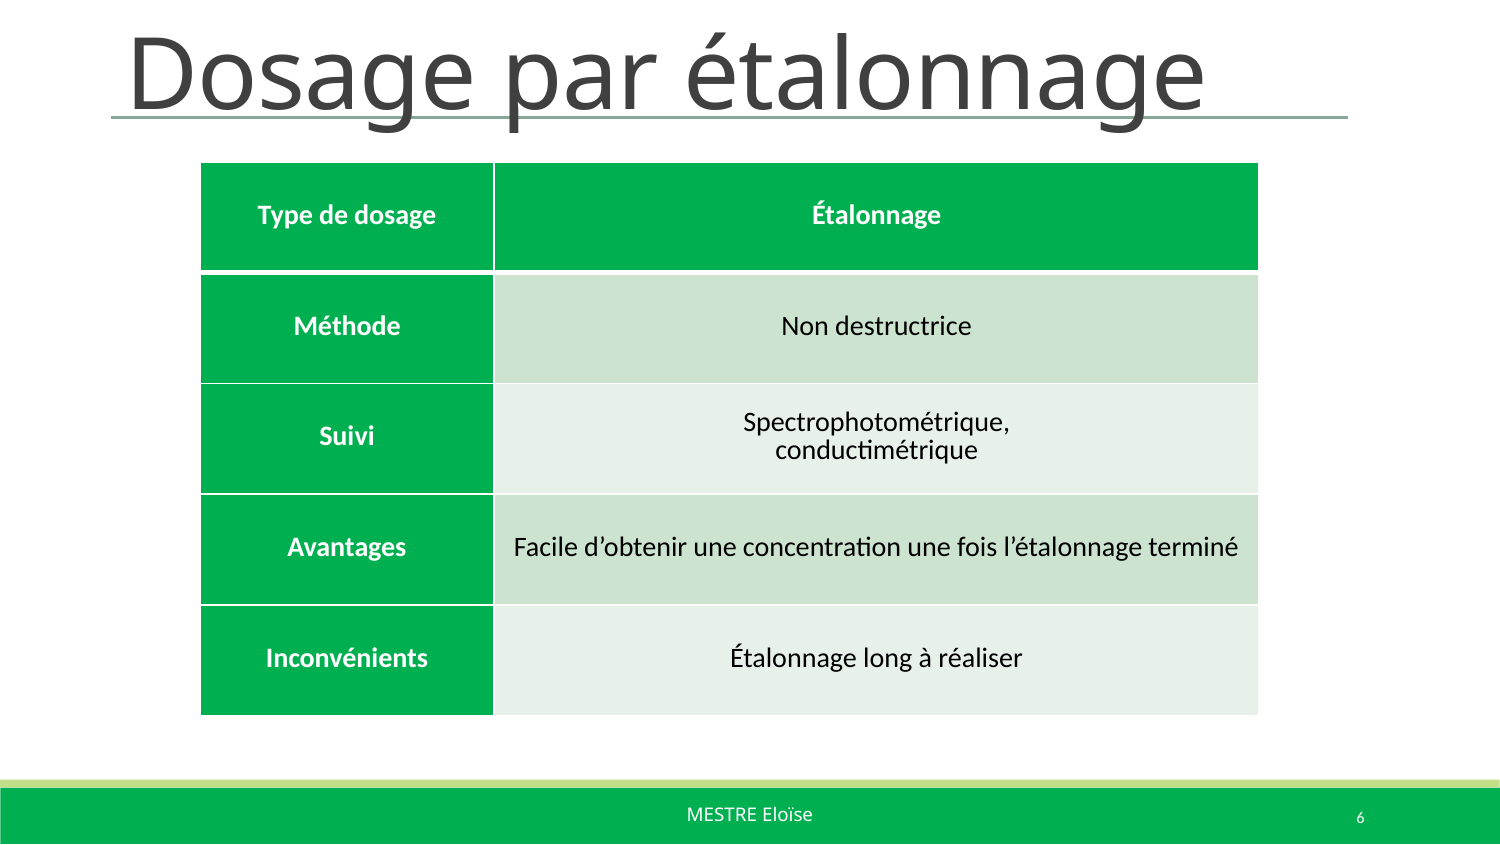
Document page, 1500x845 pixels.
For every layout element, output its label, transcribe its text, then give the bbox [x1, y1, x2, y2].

slide_number 6 [1218, 795, 1380, 840]
table_cell Méthode [201, 275, 493, 383]
table_cell Spectrophotométrique, conductimétrique [495, 384, 1258, 493]
title Dosage par étalonnage [110, 23, 1349, 138]
table_cell Avantages [201, 495, 493, 604]
table_cell Suivi [201, 384, 493, 493]
table_cell Non destructrice [495, 275, 1258, 383]
table_cell Étalonnage long à réaliser [495, 606, 1258, 715]
table_header Type de dosage [201, 163, 493, 270]
table_header Étalonnage [495, 163, 1258, 270]
table_cell Facile d’obtenir une concentration une fois l’étalonnage terminé [495, 495, 1258, 604]
table_cell Inconvénients [201, 606, 493, 715]
